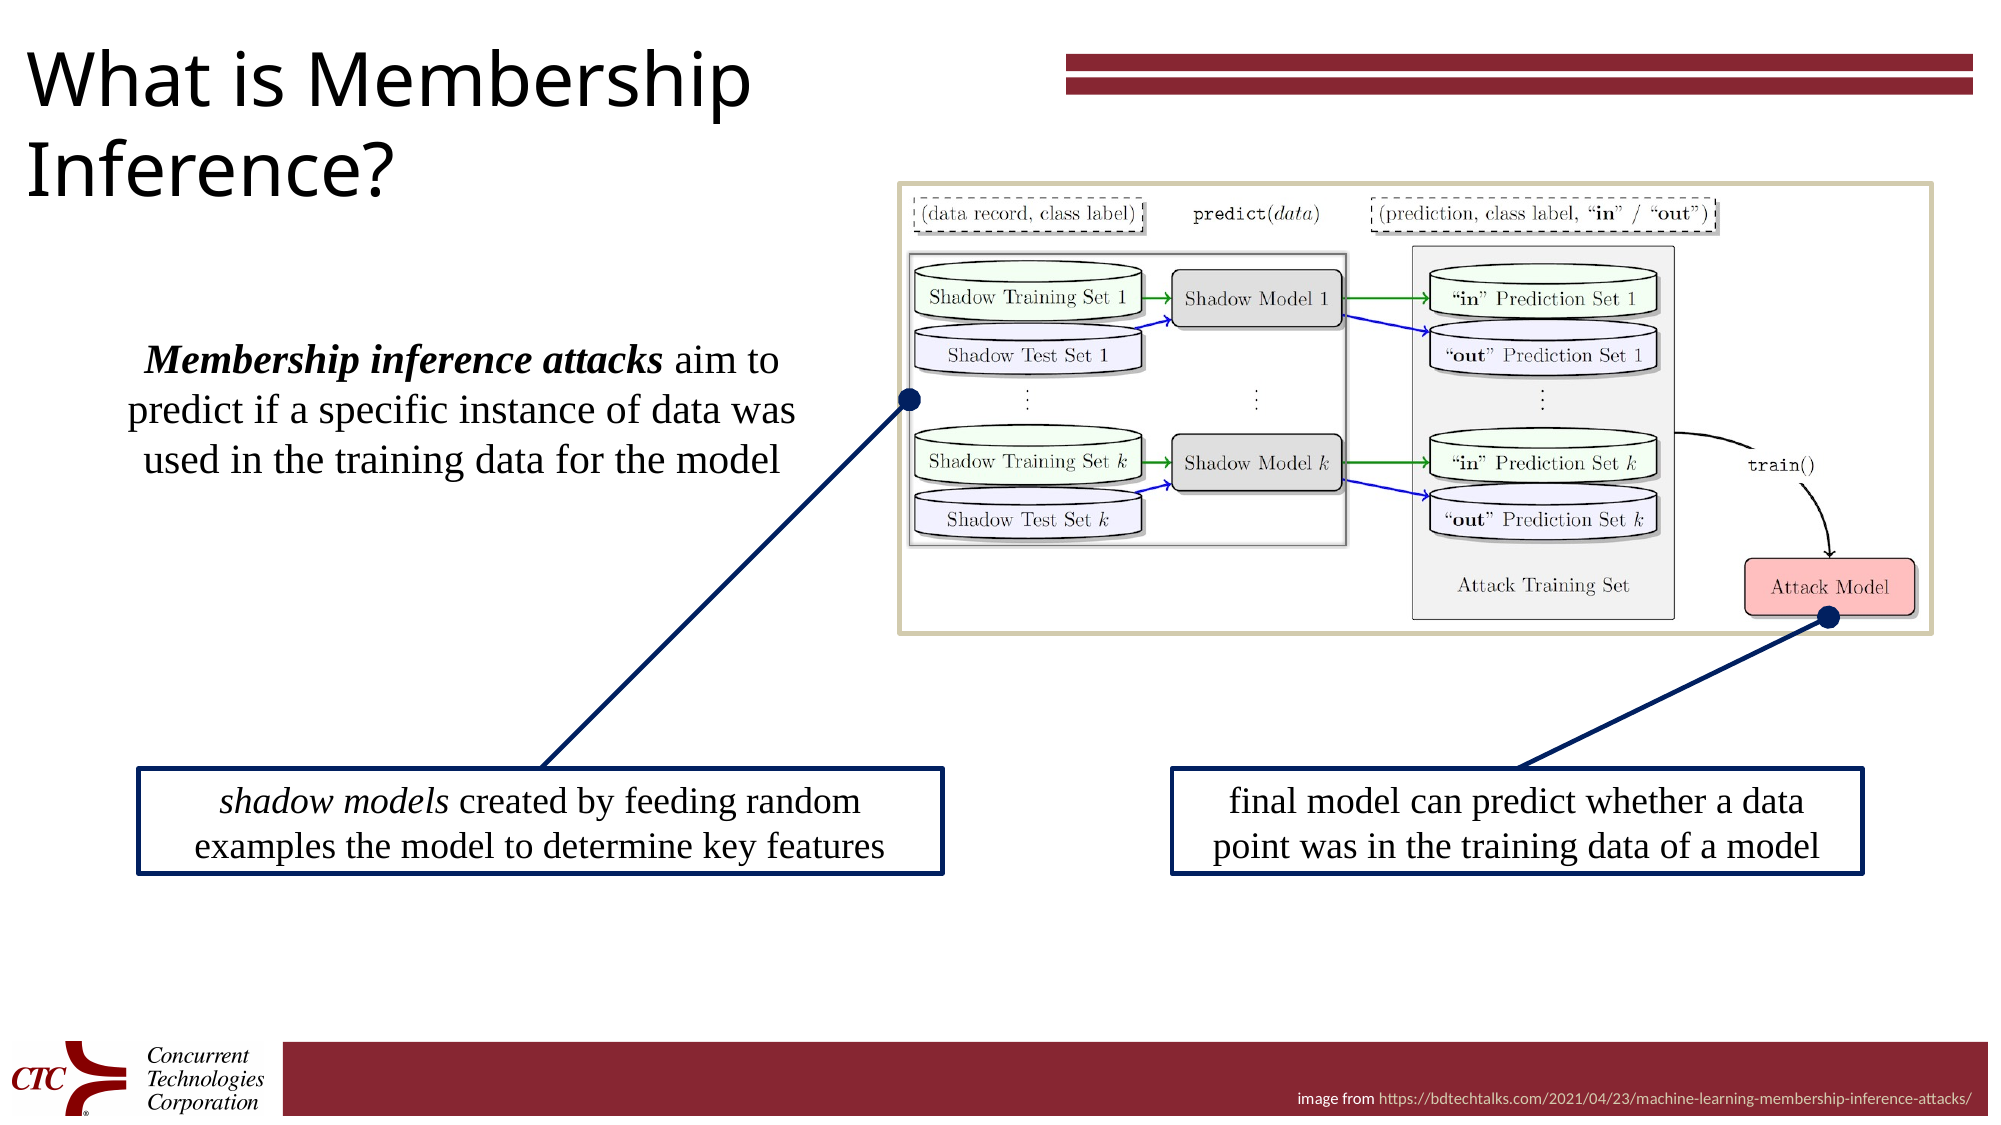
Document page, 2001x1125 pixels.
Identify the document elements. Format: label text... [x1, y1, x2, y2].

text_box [1516, 617, 1829, 769]
text_box [1065, 53, 1974, 72]
text_box What is Membership Inference? [12, 24, 1040, 219]
text_box [282, 1041, 1989, 1117]
picture [902, 185, 1930, 631]
picture [12, 1041, 264, 1116]
text_box final model can predict whether a data point was in the training data of a model [1171, 768, 1863, 874]
text_box shadow models created by feeding random examples the model to determine key features [138, 768, 943, 874]
text_box image from https://bdtechtalks.com/2021/04/23/machine-learning-membership-inference-attacks/ [950, 1080, 1988, 1116]
text_box [1065, 76, 1974, 96]
text_box Membership inference attacks aim to predict if a specific instance of data was used in the training data for the model [70, 324, 854, 490]
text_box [540, 399, 910, 769]
